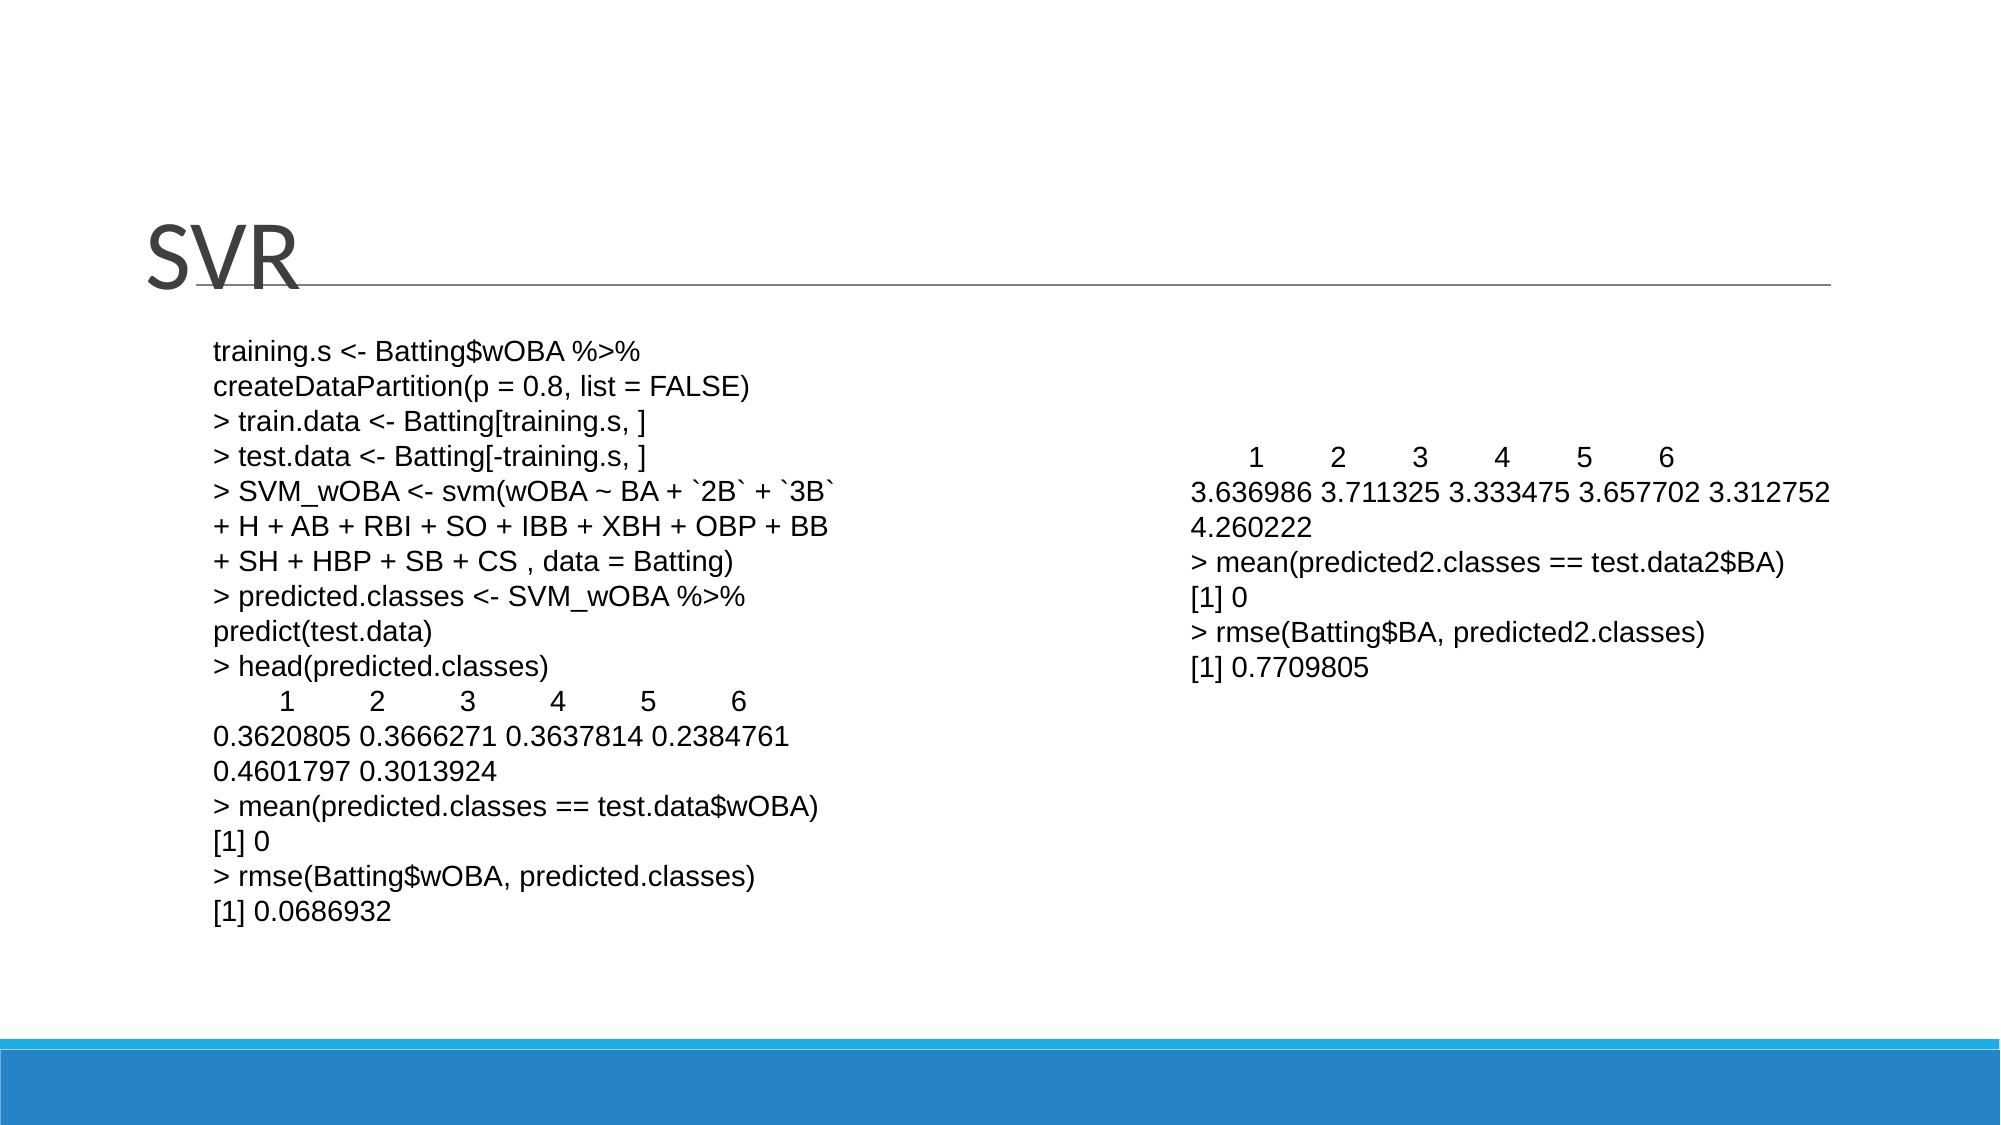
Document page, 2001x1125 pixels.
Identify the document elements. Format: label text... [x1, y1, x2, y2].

text_box training.s <- Batting$wOBA %>% createDataPartition(p = 0.8, list = FALSE) > train.data <- Batting[training.s, ] > test.data <- Batting[-training.s, ] > SVM_wOBA <- svm(wOBA ~ BA + `2B` + `3B` + H + AB + RBI + SO + IBB + XBH + OBP + BB + SH + HBP + SB + CS , data = Batting) > predicted.classes <- SVM_wOBA %>% predict(test.data) > head(predicted.classes) 1 2 3 4 5 6 0.3620805 0.3666271 0.3637814 0.2384761 0.4601797 0.3013924 > mean(predicted.classes == test.data$wOBA) [1] 0 > rmse(Batting$wOBA, predicted.classes) [1] 0.0686932 [198, 317, 852, 942]
text_box 1 2 3 4 5 6 3.636986 3.711325 3.333475 3.657702 3.312752 4.260222 > mean(predicted2.classes == test.data2$BA) [1] 0 > rmse(Batting$BA, predicted2.classes) [1] 0.7709805 [1175, 423, 1870, 699]
title SVR [130, 79, 1781, 318]
